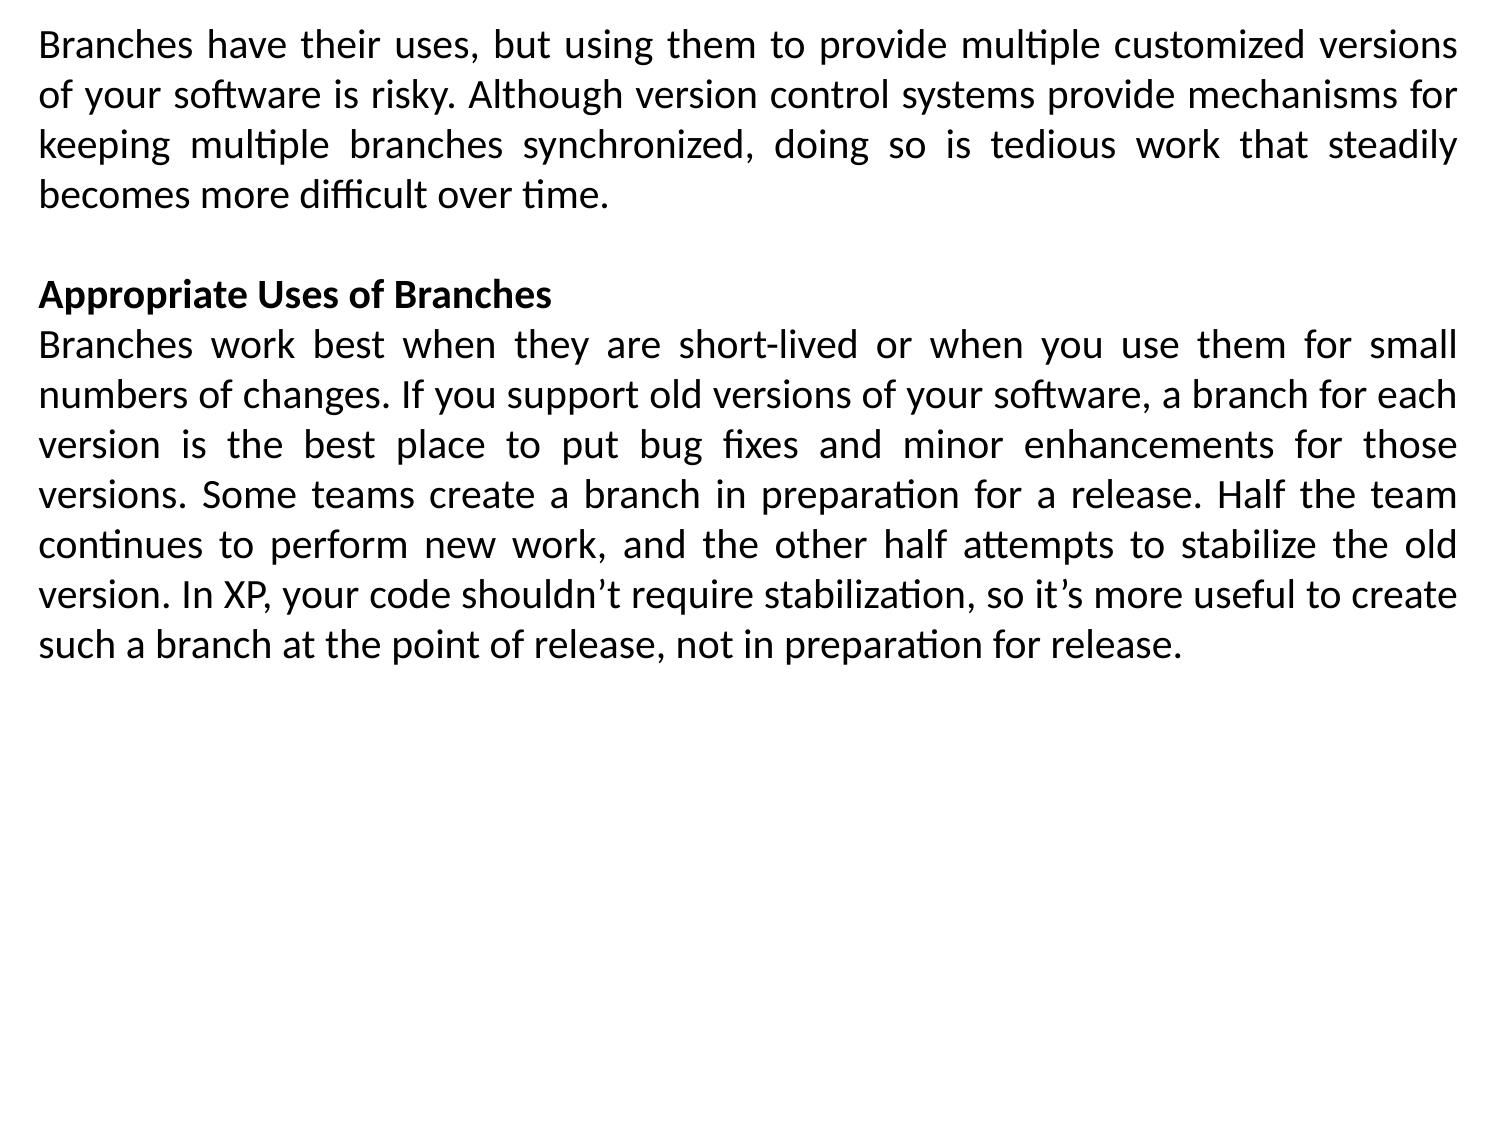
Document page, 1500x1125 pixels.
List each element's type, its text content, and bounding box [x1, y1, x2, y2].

text_box Branches have their uses, but using them to provide multiple customized versions of your software is risky. Although version control systems provide mechanisms for keeping multiple branches synchronized, doing so is tedious work that steadily becomes more difficult over time. Appropriate Uses of Branches Branches work best when they are short-lived or when you use them for small numbers of changes. If you support old versions of your software, a branch for each version is the best place to put bug fixes and minor enhancements for those versions. Some teams create a branch in preparation for a release. Half the team continues to perform new work, and the other half attempts to stabilize the old version. In XP, your code shouldn’t require stabilization, so it’s more useful to create such a branch at the point of release, not in preparation for release. [23, 9, 1474, 775]
